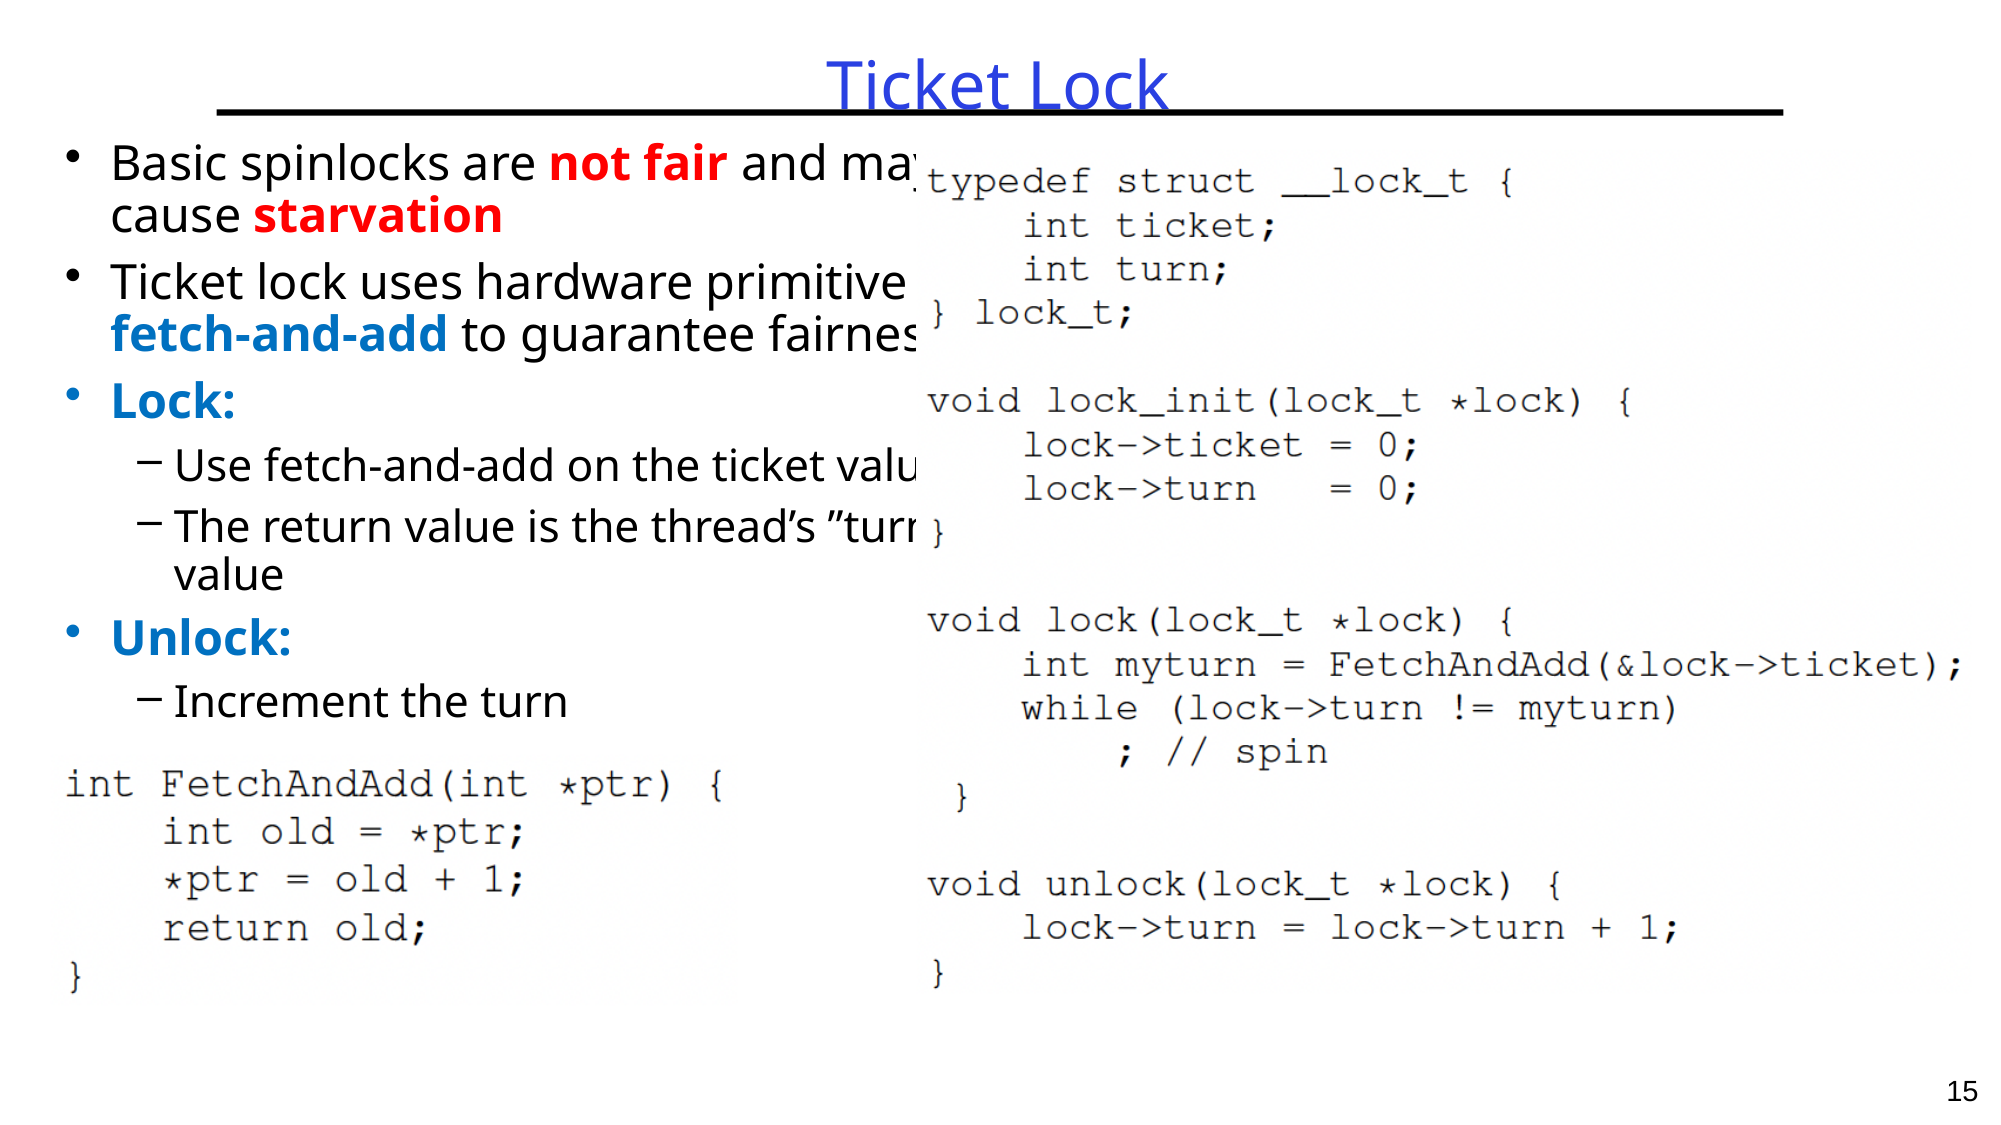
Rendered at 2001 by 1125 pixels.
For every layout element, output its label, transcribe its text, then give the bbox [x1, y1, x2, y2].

picture [916, 149, 1972, 994]
picture [49, 754, 738, 1006]
list Basic spinlocks are not fair and may cause starvation Ticket lock uses hardware primitive fetch-and-add to guarantee fairness Lock: Use fetch-and-add on the ticket value The return value is the thread’s ”turn” value Unlock: Increment the turn [50, 131, 967, 755]
title Ticket Lock [68, 45, 1929, 133]
